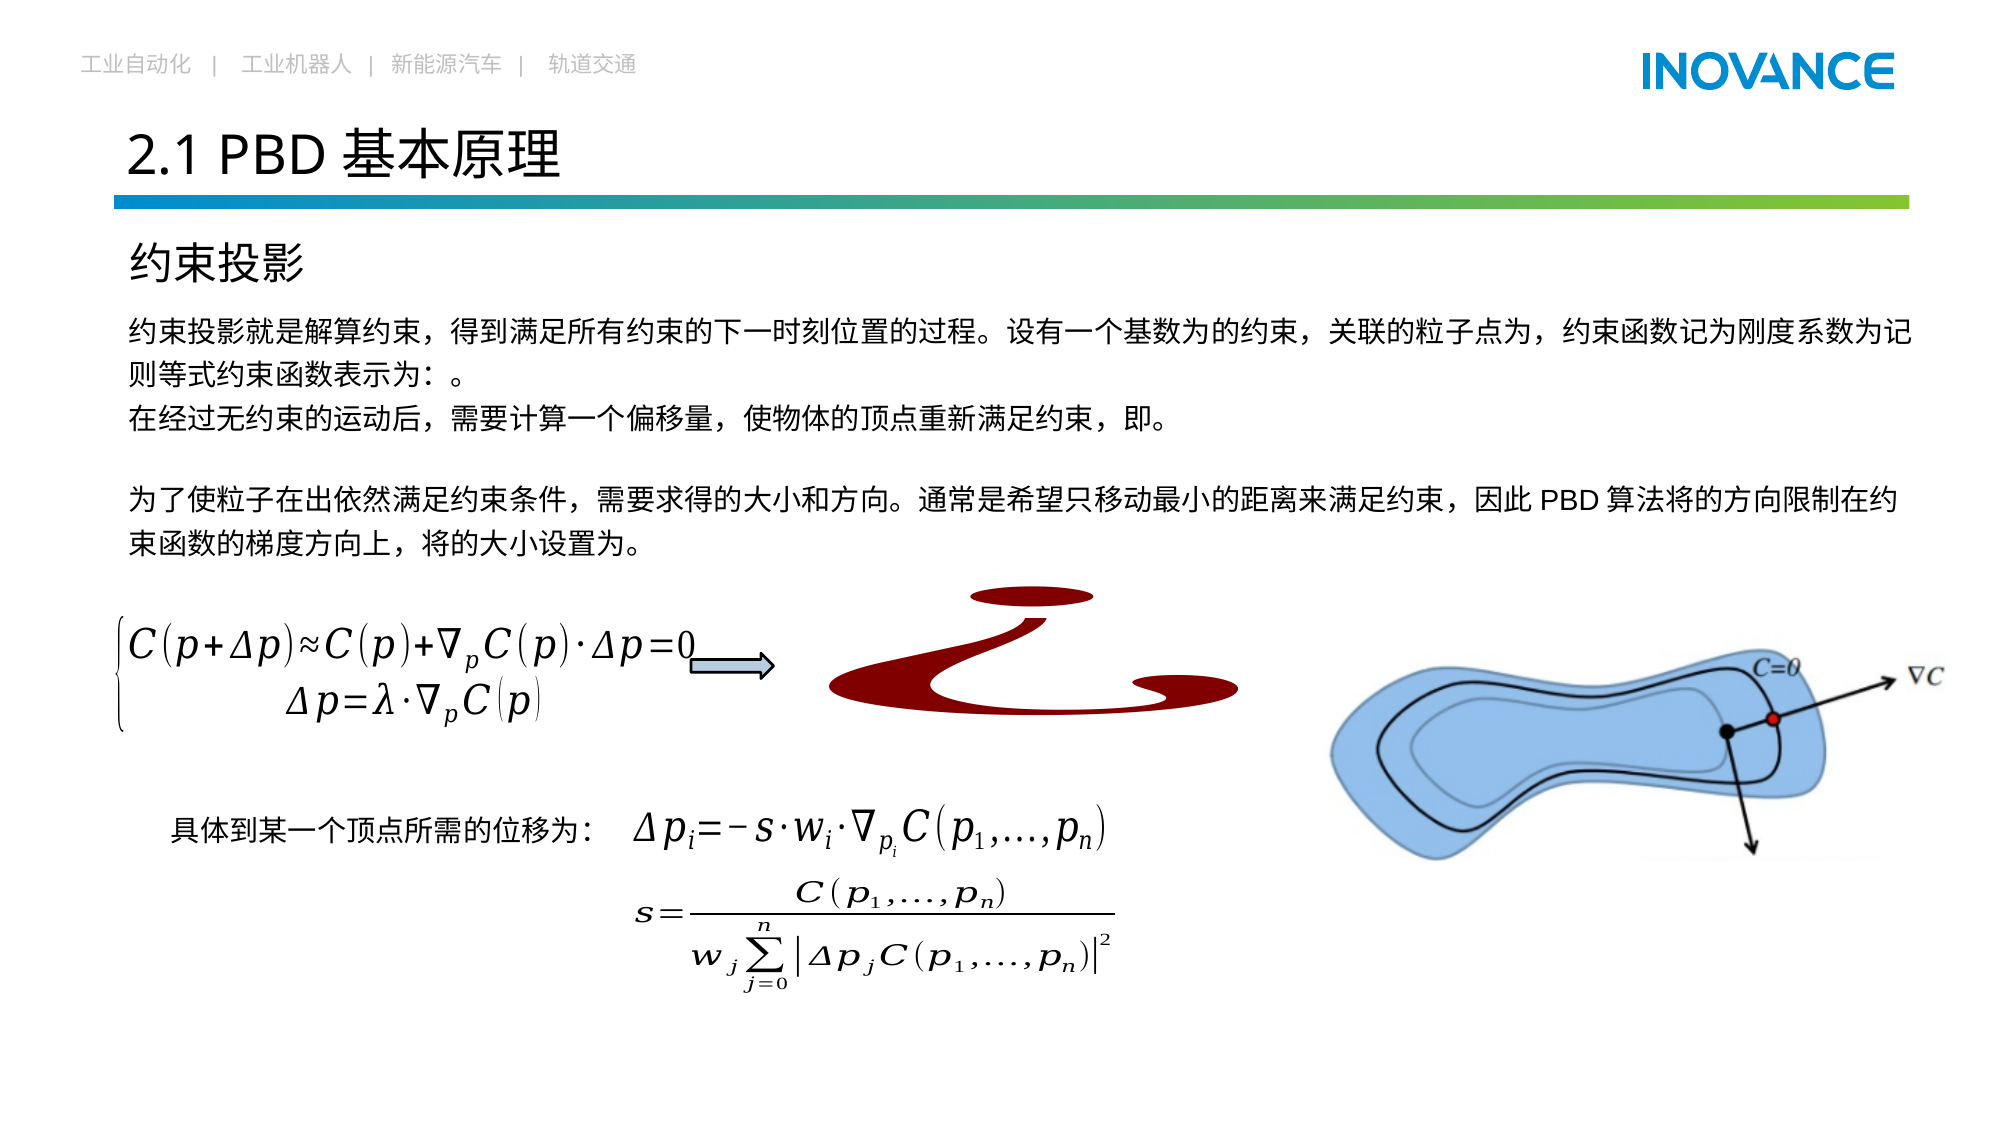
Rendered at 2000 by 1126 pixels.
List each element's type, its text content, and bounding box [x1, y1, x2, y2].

text_box 2.1 PBD基本原理 [111, 112, 577, 194]
text_box [556, 836, 616, 848]
text_box [92, 74, 1910, 194]
text_box [112, 193, 1911, 210]
text_box [688, 651, 776, 681]
picture [1324, 626, 1958, 861]
text_box 约束投影 [115, 228, 320, 296]
